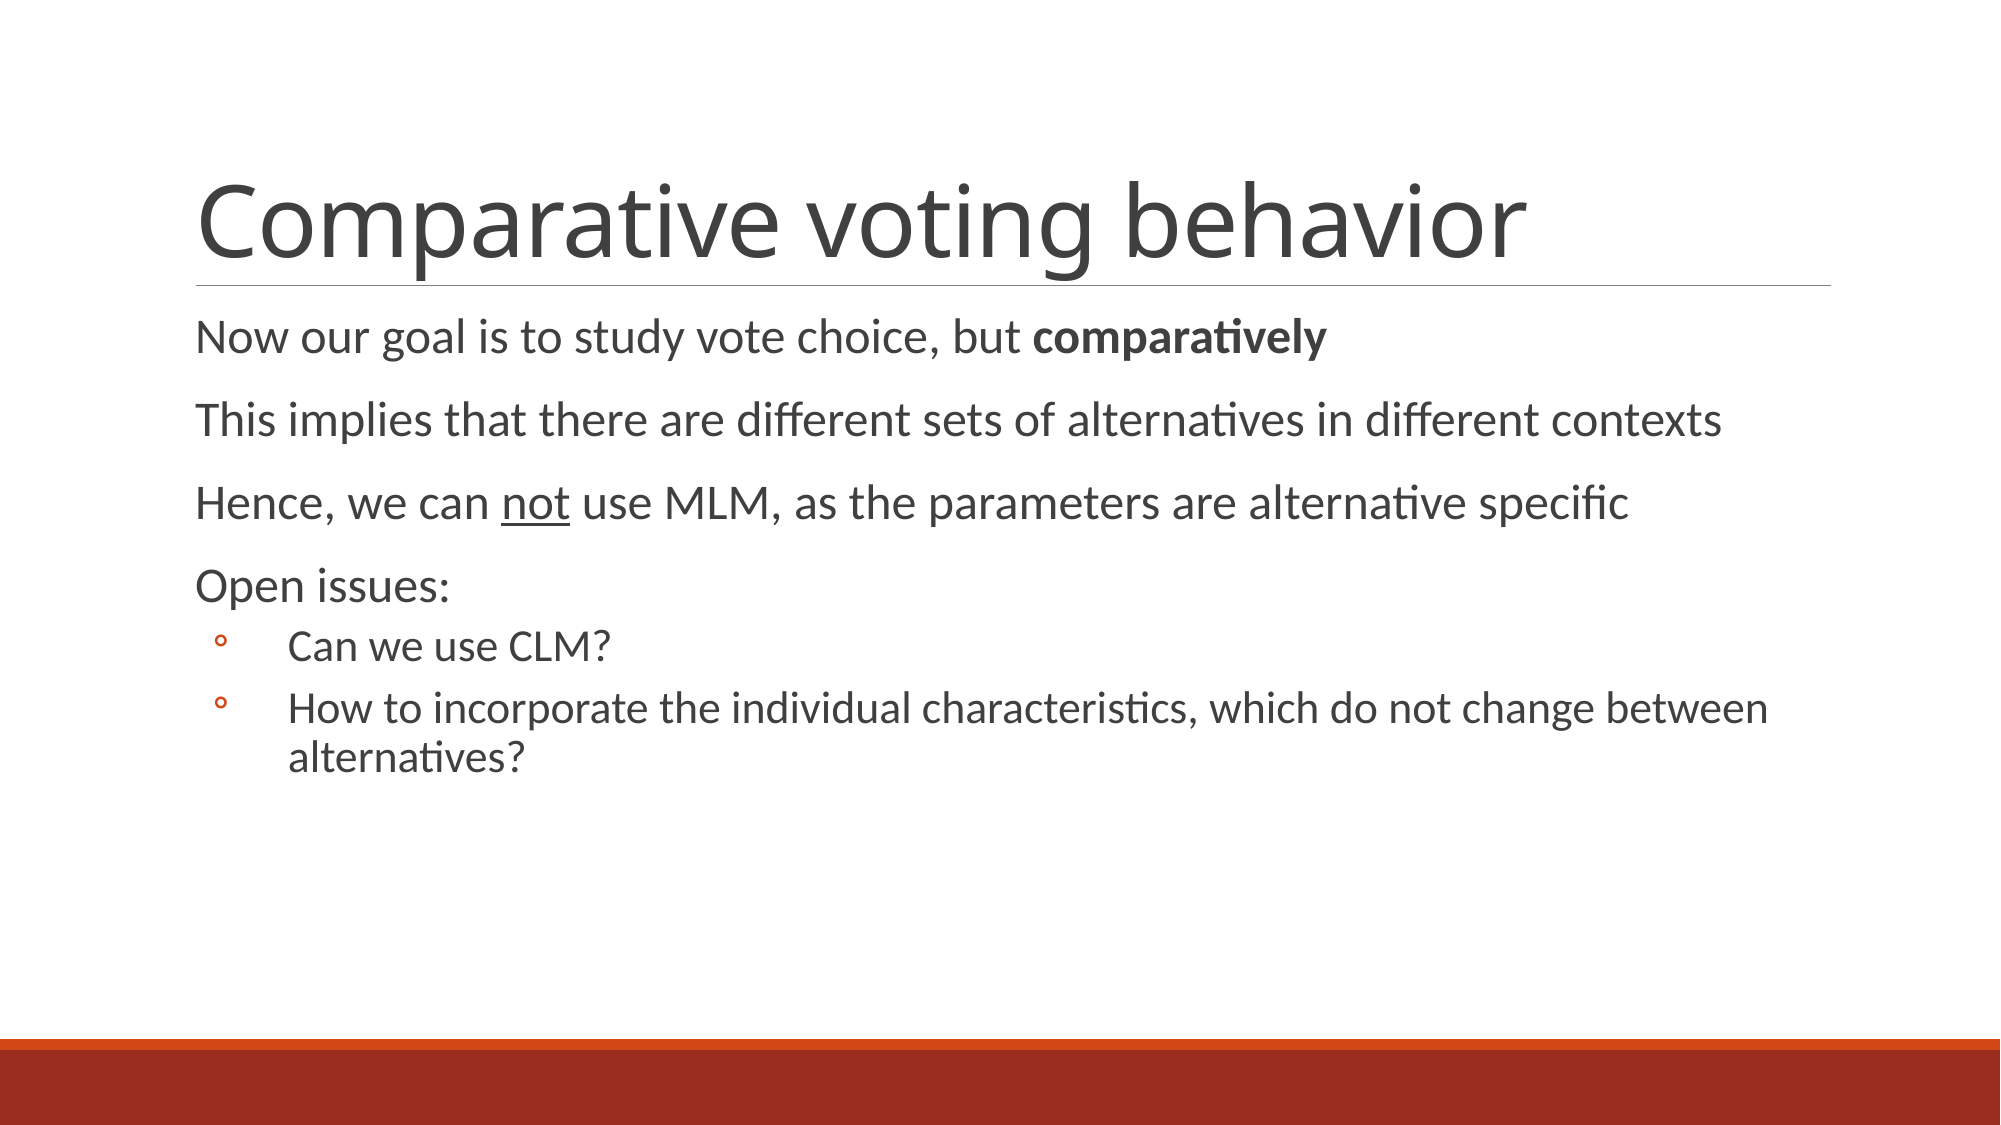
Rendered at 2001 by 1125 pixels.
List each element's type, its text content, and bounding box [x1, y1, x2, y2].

title Comparative voting behavior [180, 47, 1830, 285]
list Now our goal is to study vote choice, but comparatively This implies that there are different sets of alternatives in different contexts Hence, we can not use MLM, as the parameters are alternative specific Open issues: Can we use CLM? How to incorporate the individual characteristics, which do not change between alternatives? [180, 302, 1830, 963]
